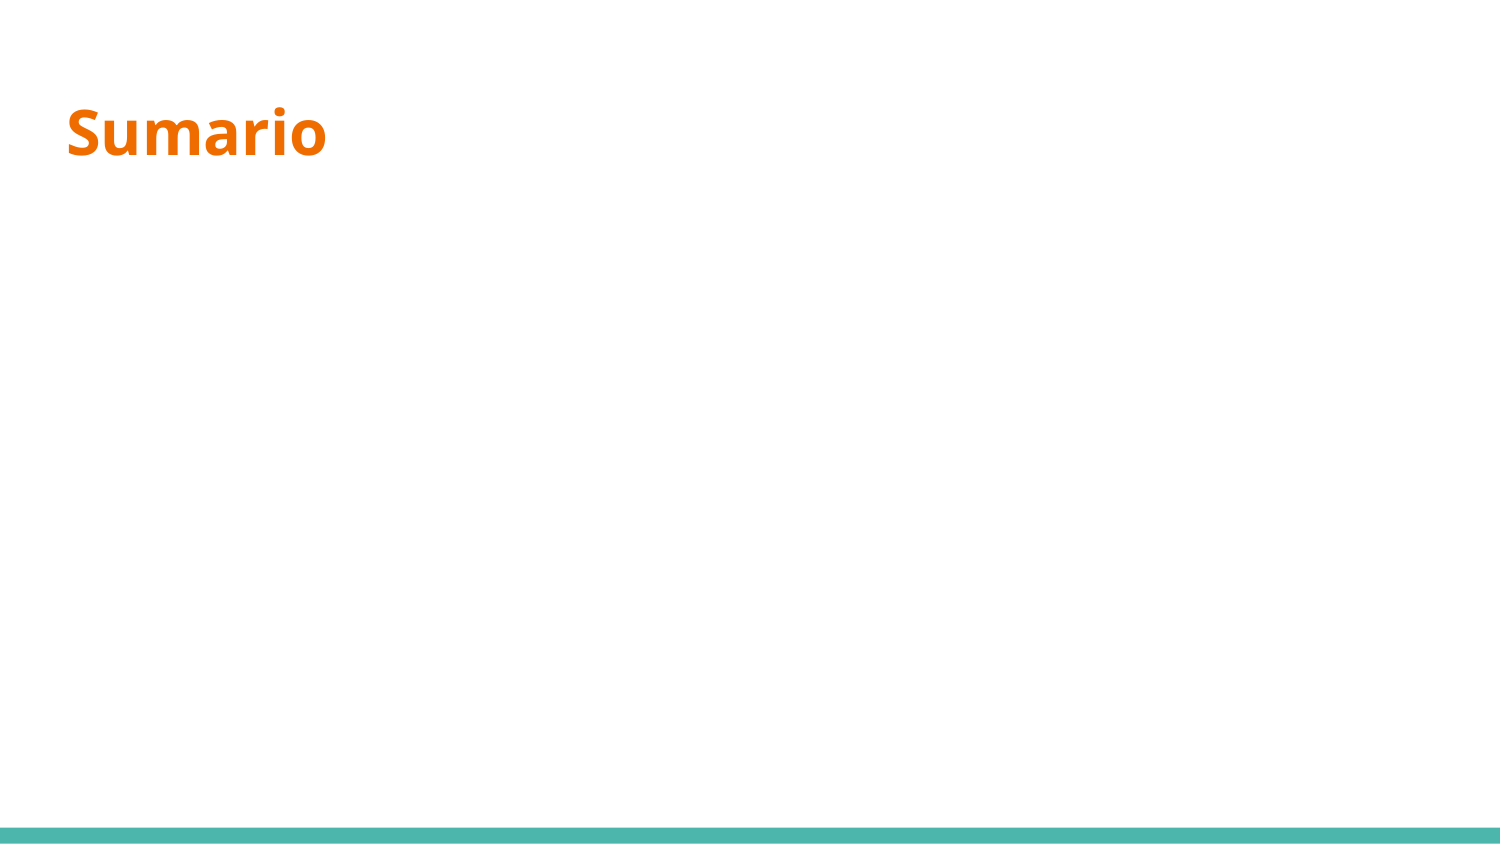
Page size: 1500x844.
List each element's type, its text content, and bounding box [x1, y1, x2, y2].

title Sumario [51, 72, 1449, 189]
